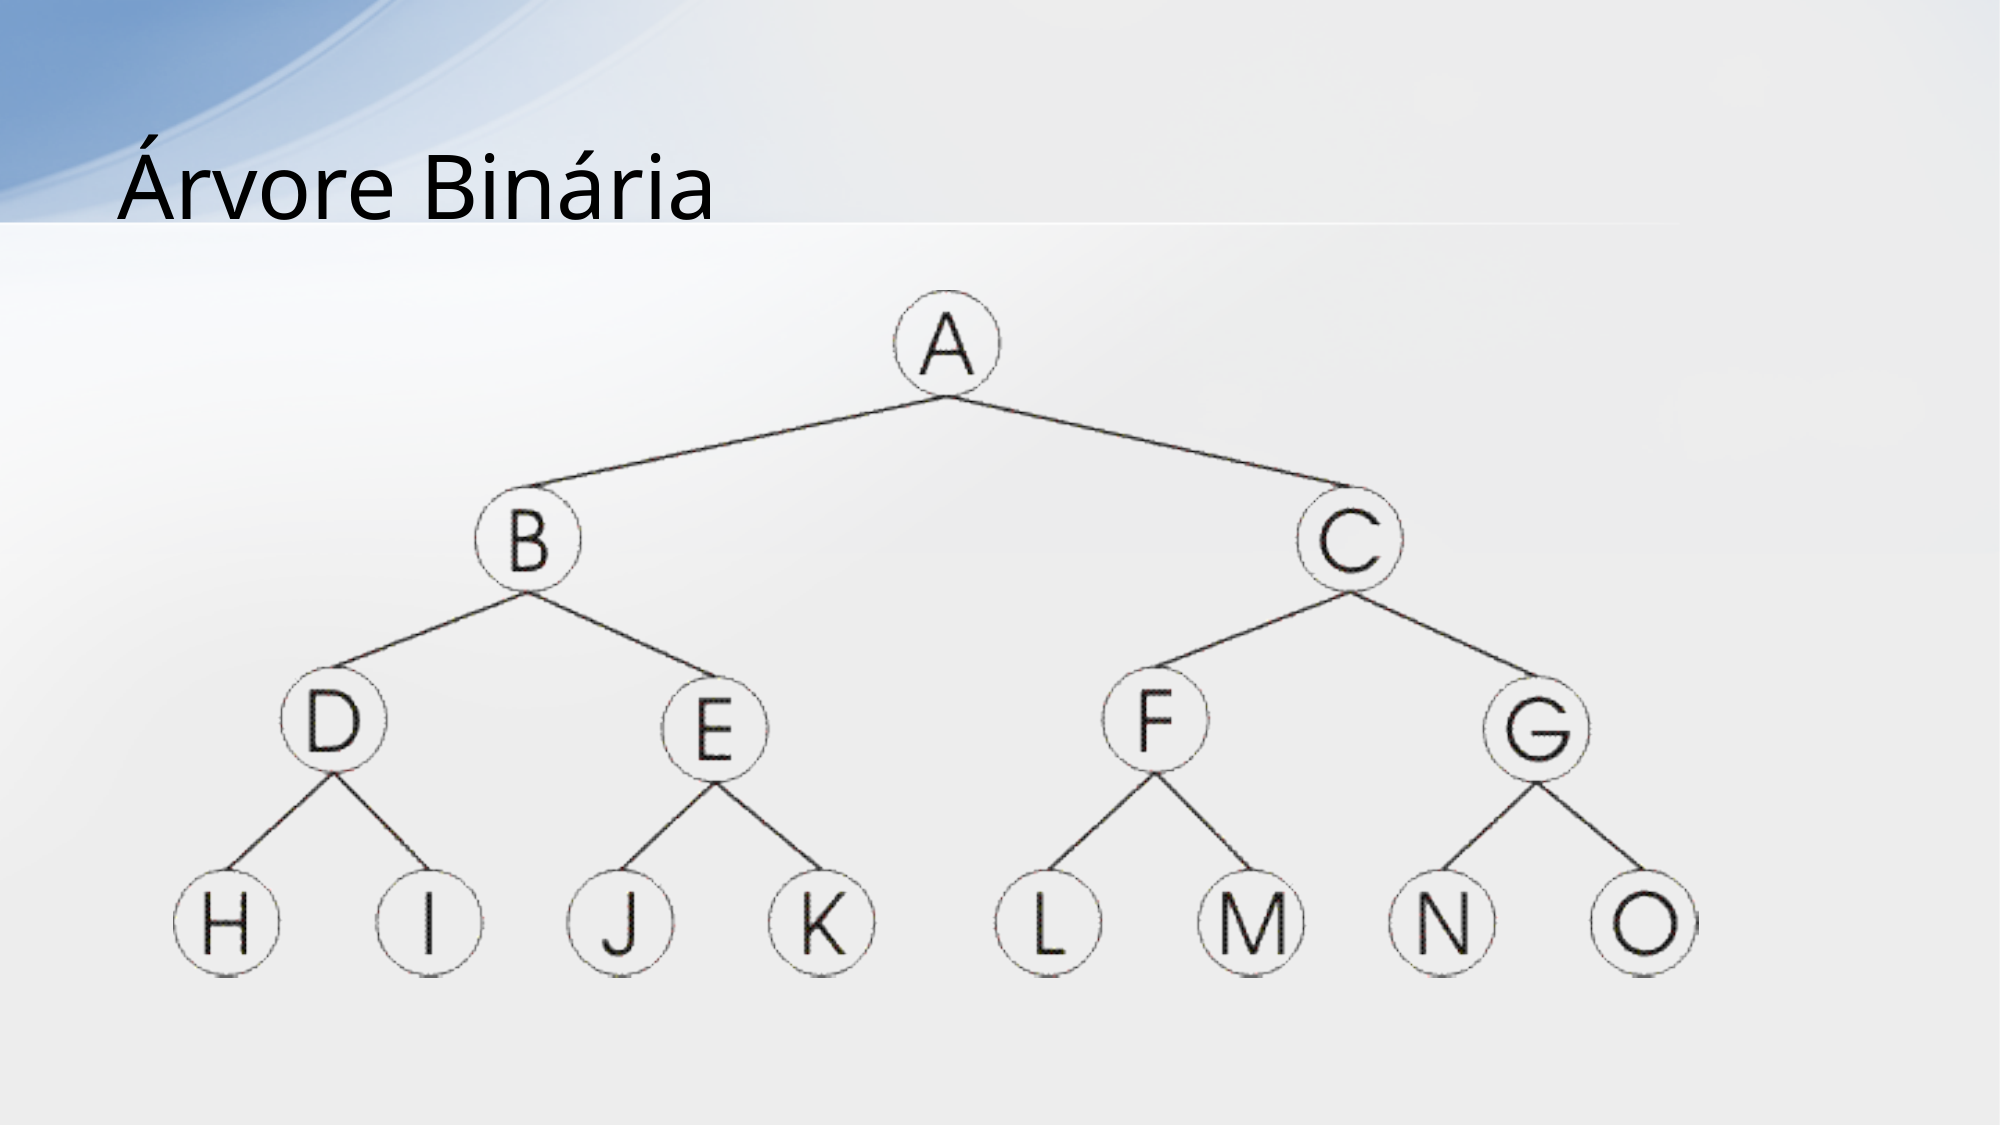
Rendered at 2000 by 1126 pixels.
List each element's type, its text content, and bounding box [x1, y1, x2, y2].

picture [0, 0, 2000, 1126]
title Árvore Binária [99, 58, 1900, 247]
